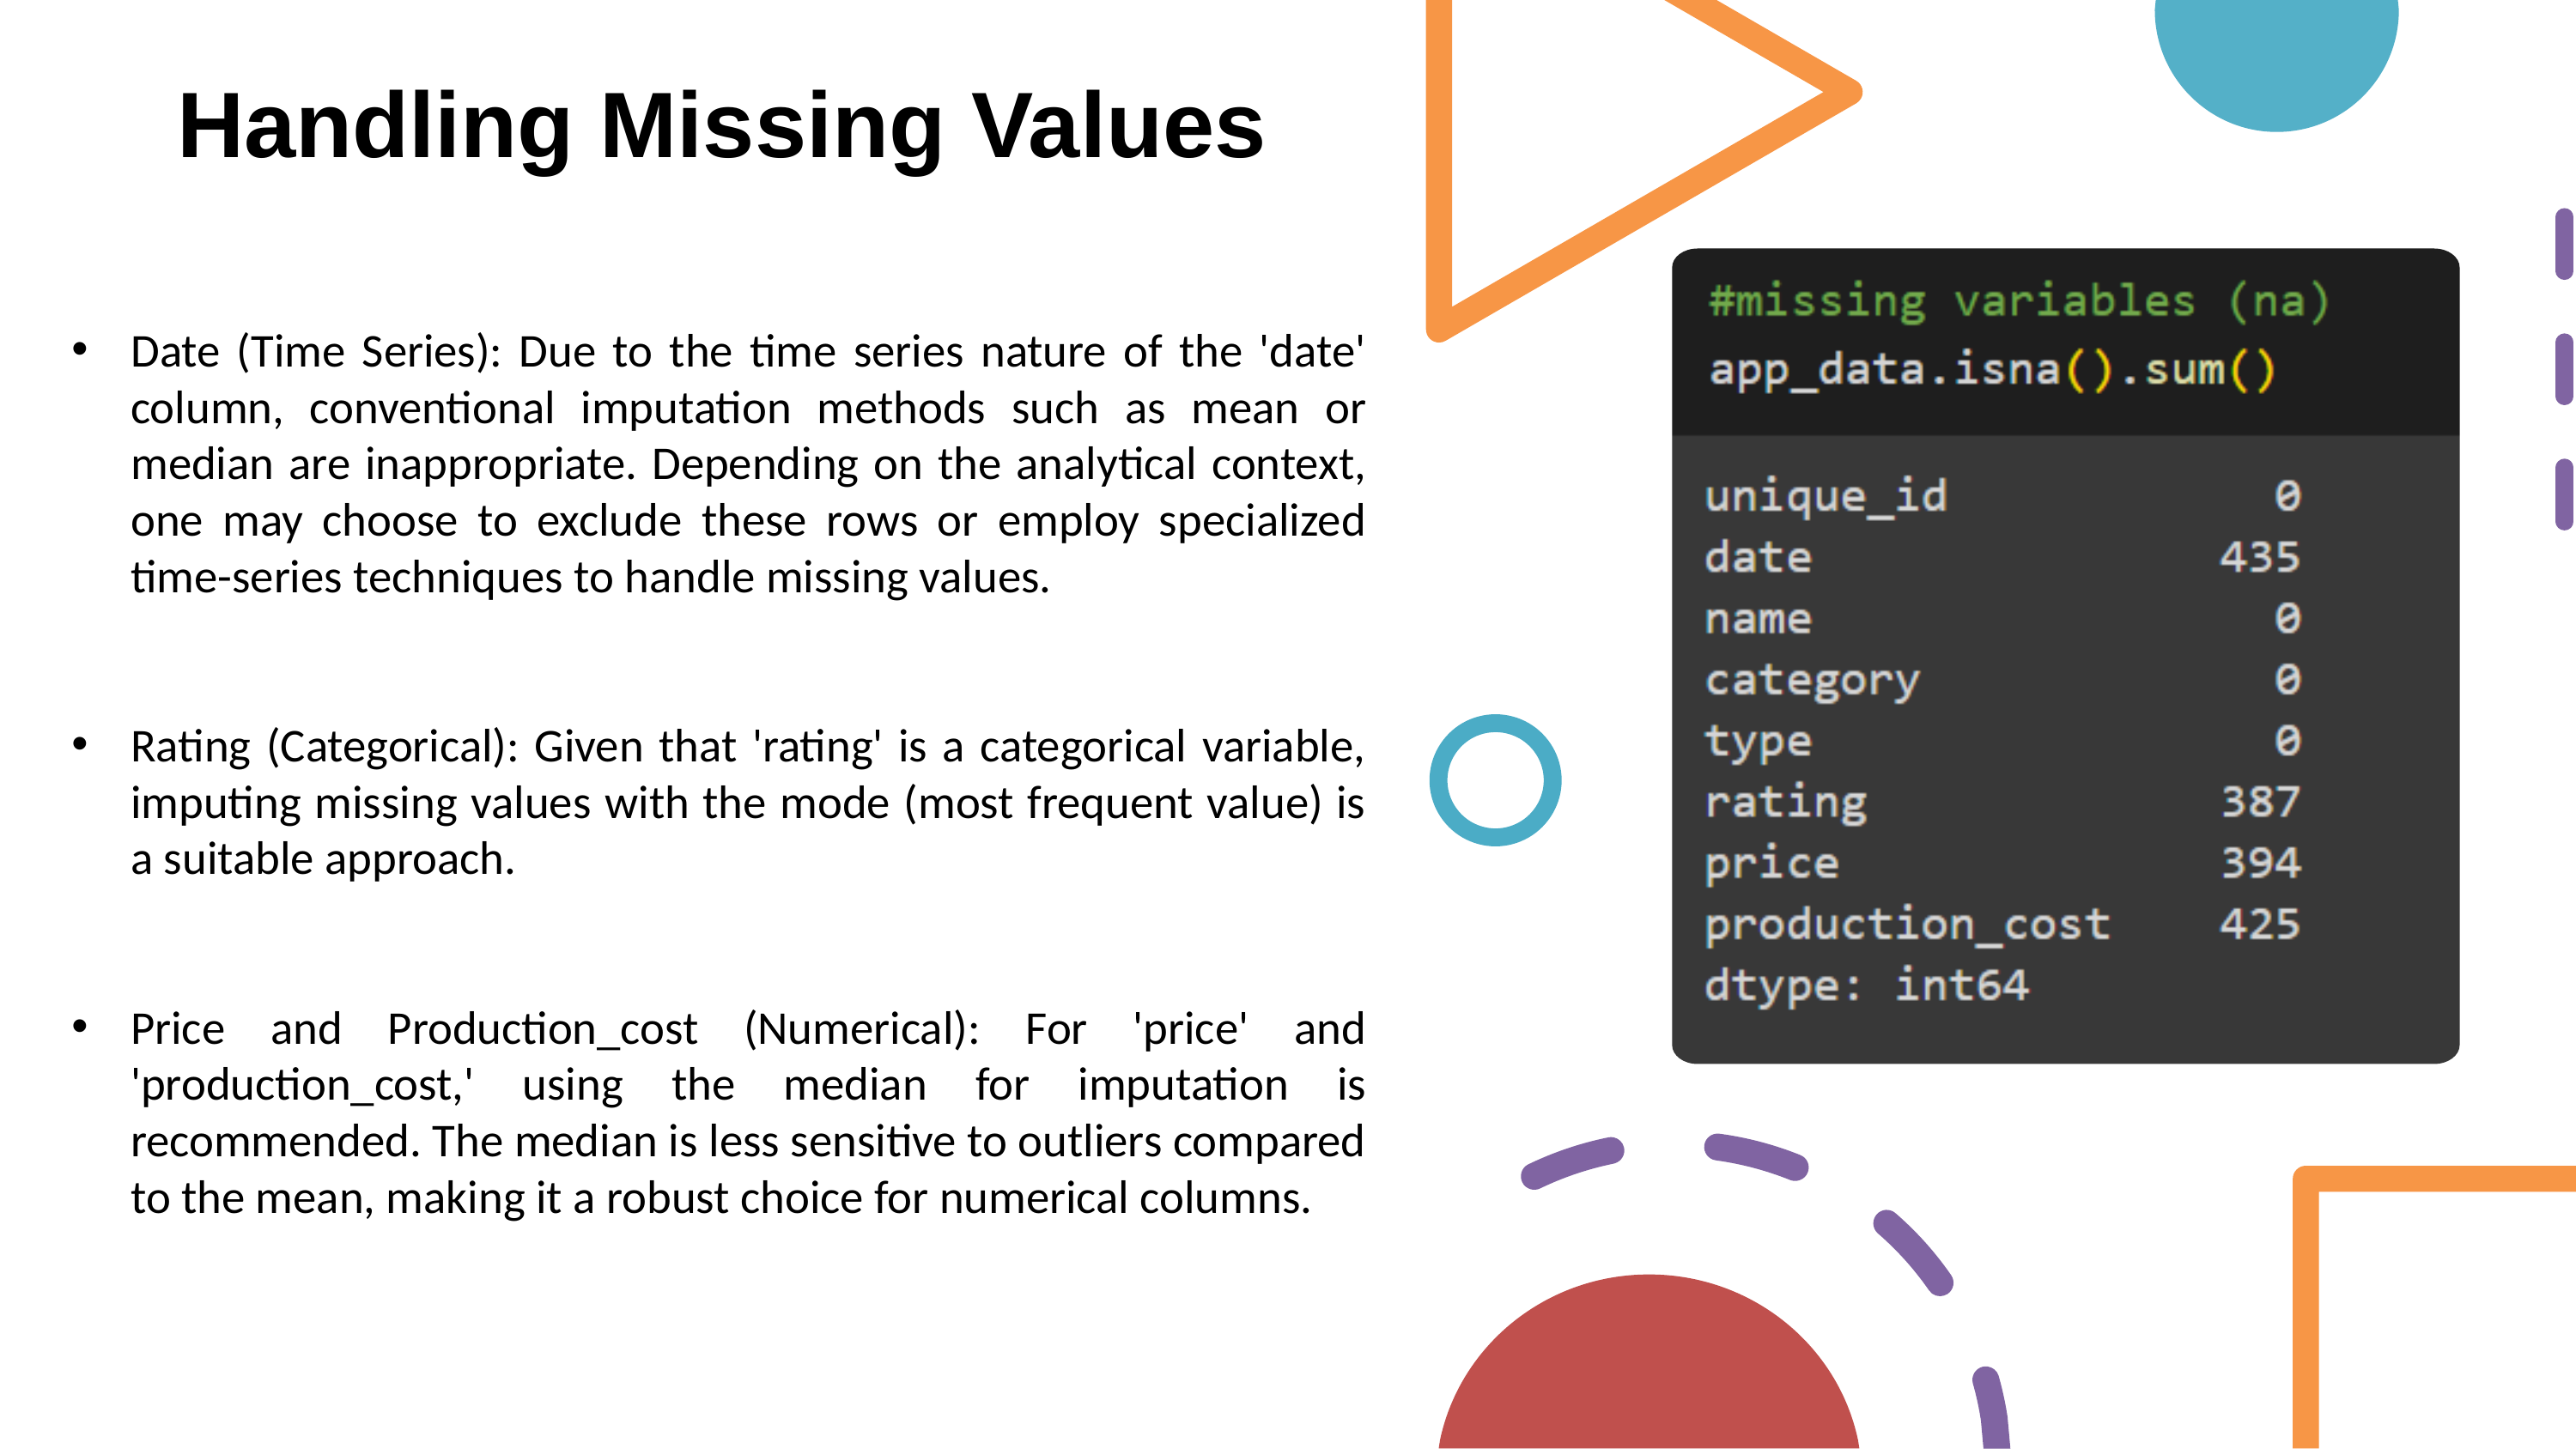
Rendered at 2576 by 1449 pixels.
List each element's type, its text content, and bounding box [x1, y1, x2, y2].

text_box [2293, 1166, 2576, 1449]
list Date (Time Series): Due to the time series nature of the 'date' column, conventional imputation methods such as mean or median are inappropriate. Depending on the analytical context, one may choose to exclude these rows or employ specialized time-series techniques to handle missing values. Rating (Categorical): Given that 'rating' is a categorical variable, imputing missing values with the mode (most frequent value) is a suitable approach. Price and Production_cost (Numerical): For 'price' and 'production_cost,' using the median for imputation is recommended. The median is less sensitive to outliers compared to the mean, making it a robust choice for numerical columns. [71, 319, 1367, 1240]
text_box [1425, 0, 1863, 343]
title Handling Missing Values [177, 76, 1317, 319]
text_box [1521, 1137, 1625, 1190]
text_box [0, 0, 2576, 1449]
picture [1672, 248, 2460, 1064]
text_box [1437, 721, 1555, 840]
text_box [1873, 1210, 1954, 1297]
text_box [1437, 1272, 1862, 1449]
text_box [1972, 1366, 2011, 1449]
text_box [1704, 1133, 1809, 1181]
text_box [2153, 0, 2401, 134]
